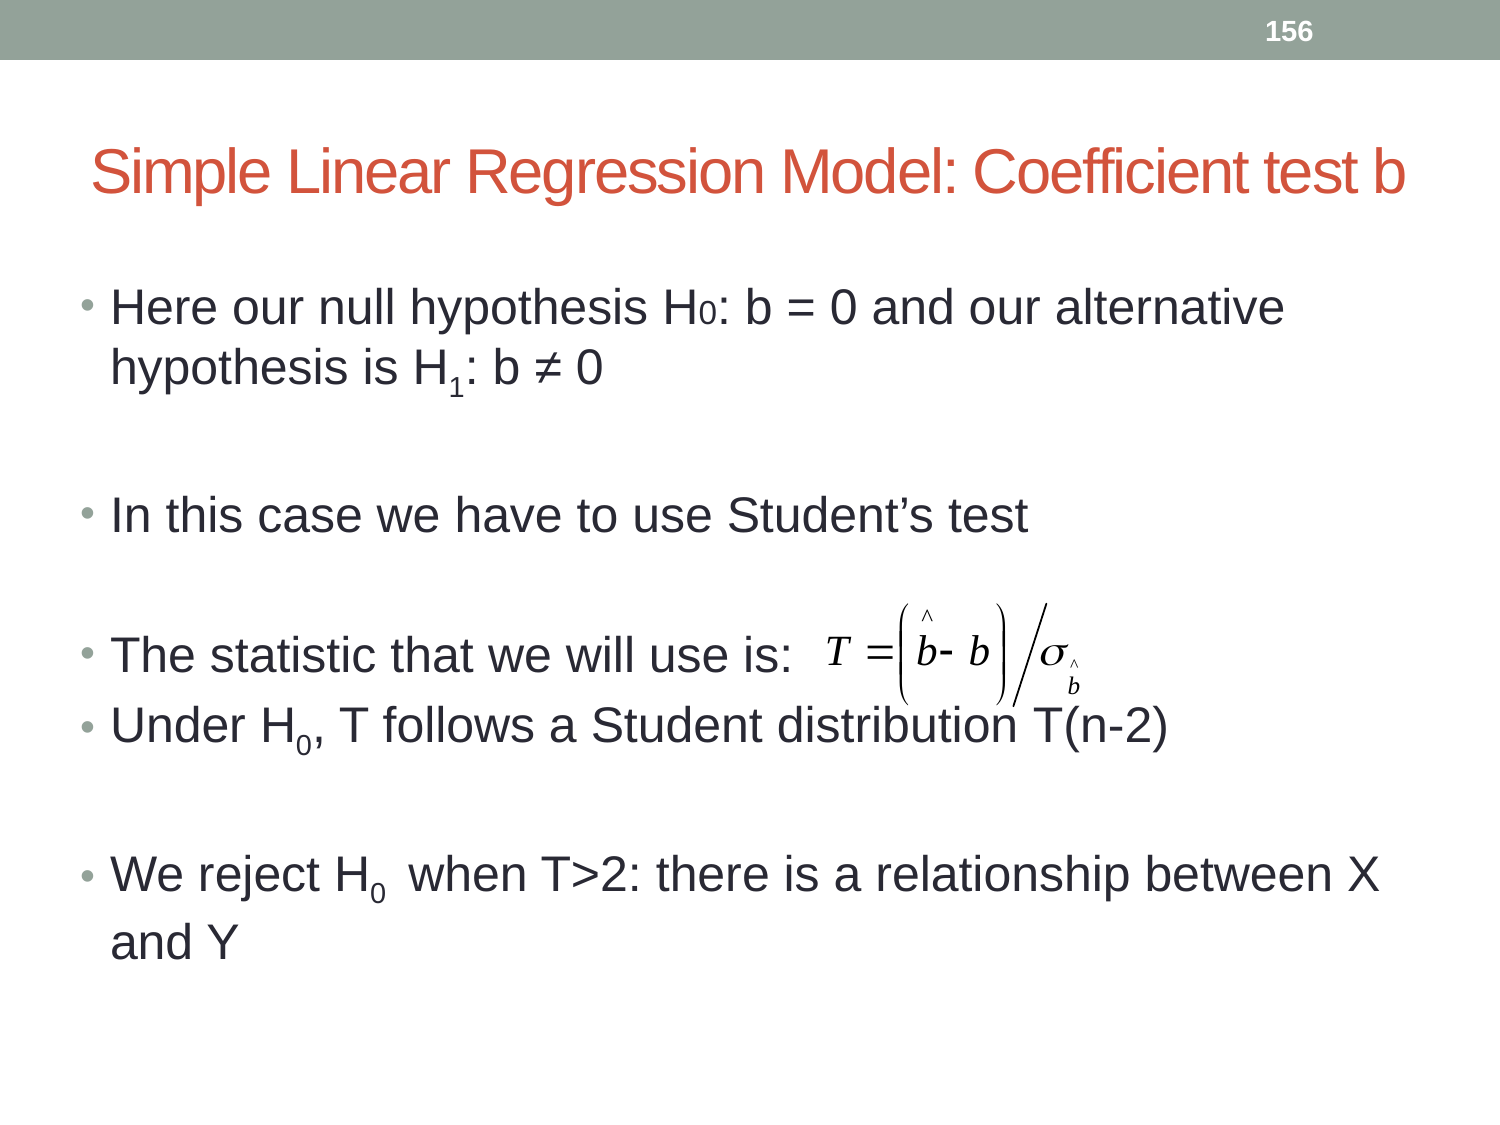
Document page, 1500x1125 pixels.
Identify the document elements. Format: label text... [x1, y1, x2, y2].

title Simple Linear Regression Model: Coefficient test b [75, 87, 1425, 250]
slide_number 156 [1250, 3, 1425, 57]
list Here our null hypothesis H0: b = 0 and our alternative hypothesis is H1: b ≠ 0 In this case we have to use Student’s test The statistic that we will use is: Under H0, T follows a Student distribution T(n-2) We reject H0 when T>2: there is a relationship between X and Y [64, 267, 1415, 1068]
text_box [820, 593, 1094, 717]
